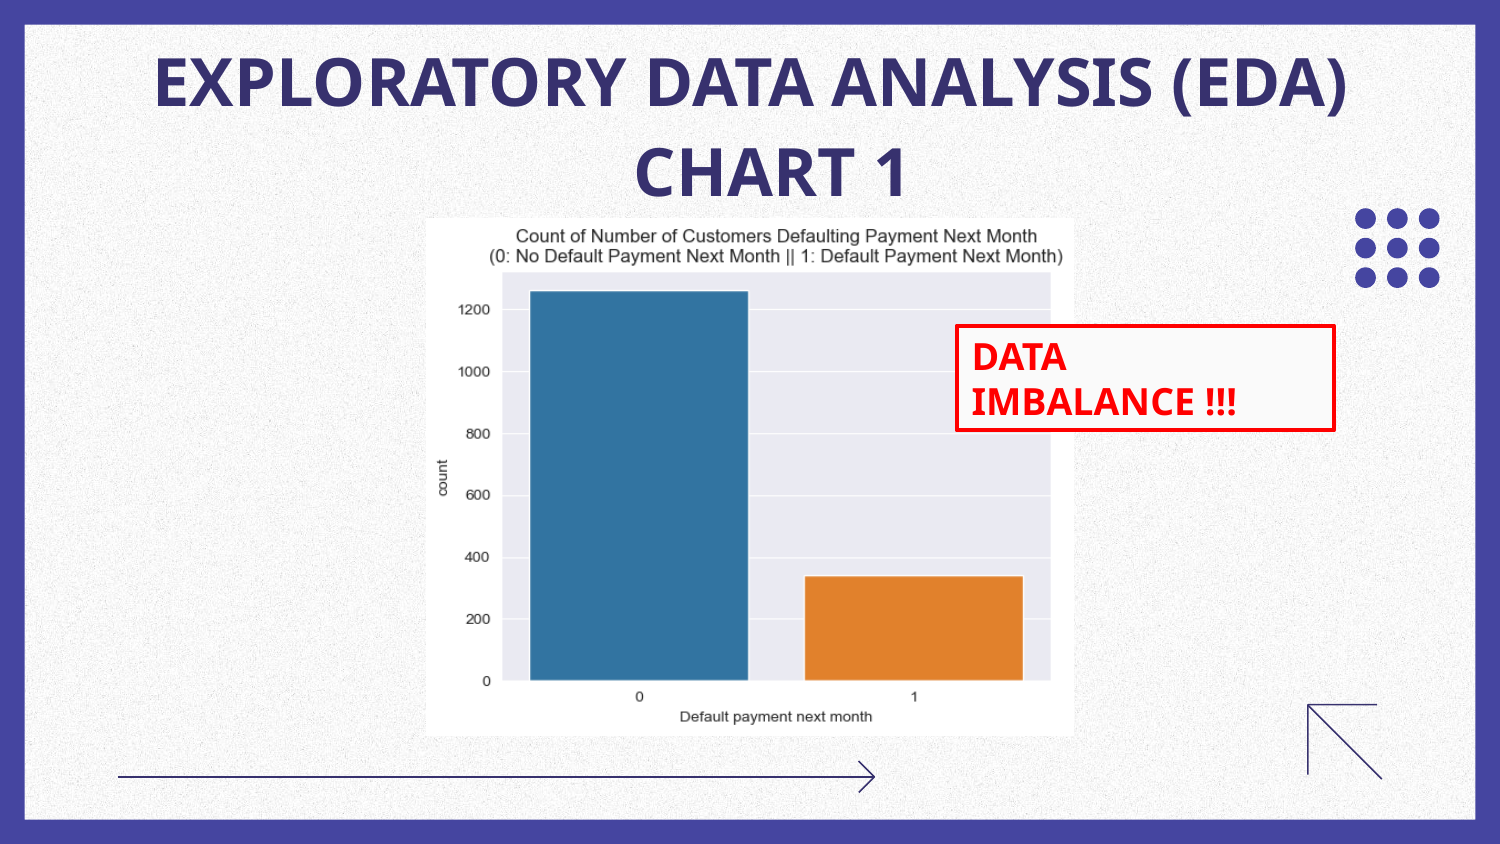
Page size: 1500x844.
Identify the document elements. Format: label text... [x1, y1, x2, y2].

picture [25, 25, 1475, 819]
title EXPLORATORY DATA ANALYSIS (EDA) [137, 24, 1408, 114]
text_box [1354, 208, 1440, 289]
text_box CHART 1 [137, 114, 1408, 209]
text_box DATA IMBALANCE !!! [1079, 324, 1336, 432]
